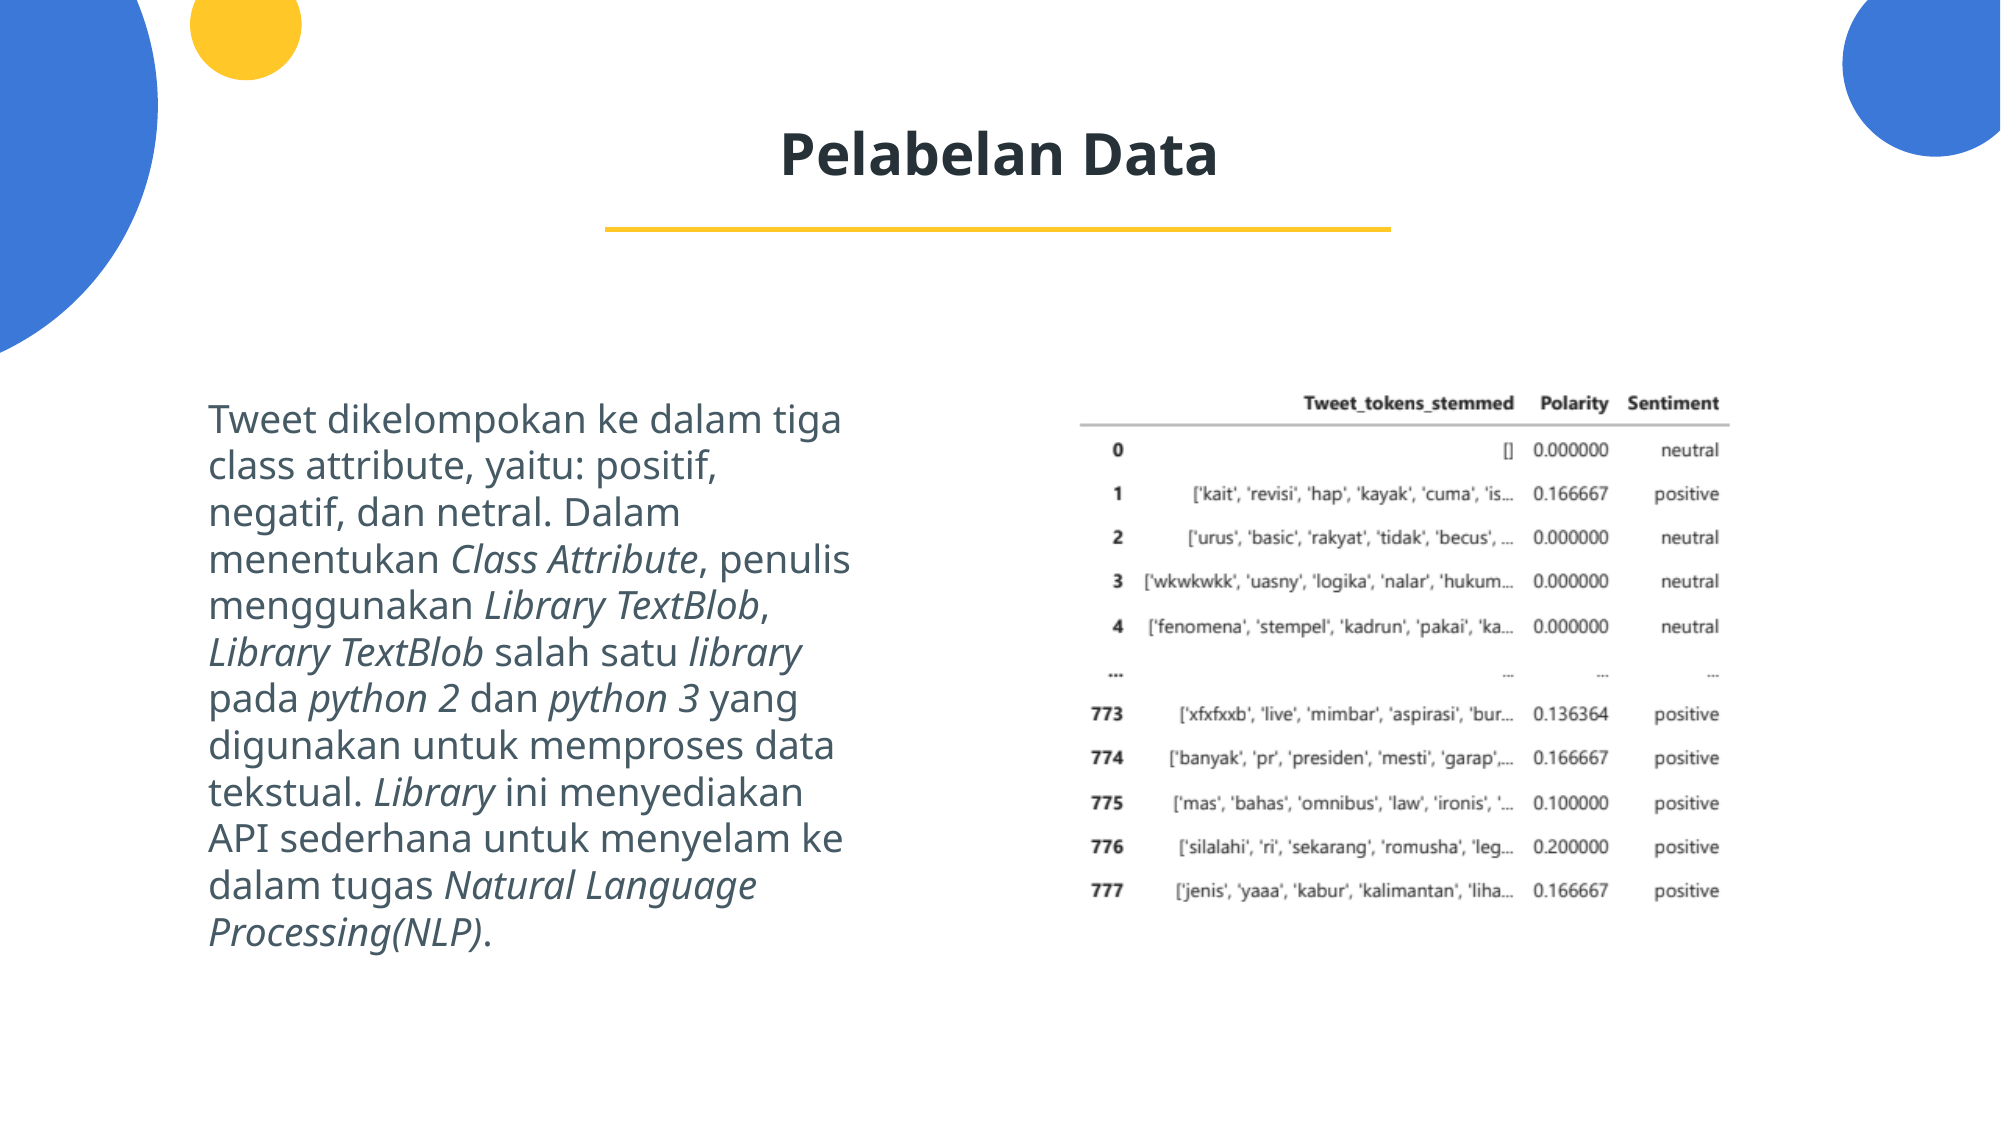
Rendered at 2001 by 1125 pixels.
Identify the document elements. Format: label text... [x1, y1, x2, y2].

title Pelabelan Data [157, 97, 1843, 223]
picture [1070, 374, 1755, 917]
list Tweet dikelompokan ke dalam tiga class attribute, yaitu: positif, negatif, dan netral. Dalam menentukan Class Attribute, penulis menggunakan Library TextBlob, Library TextBlob salah satu library pada python 2 dan python 3 yang digunakan untuk memproses data tekstual. Library ini menyediakan API sederhana untuk menyelam ke dalam tugas Natural Language Processing(NLP). [157, 374, 883, 954]
